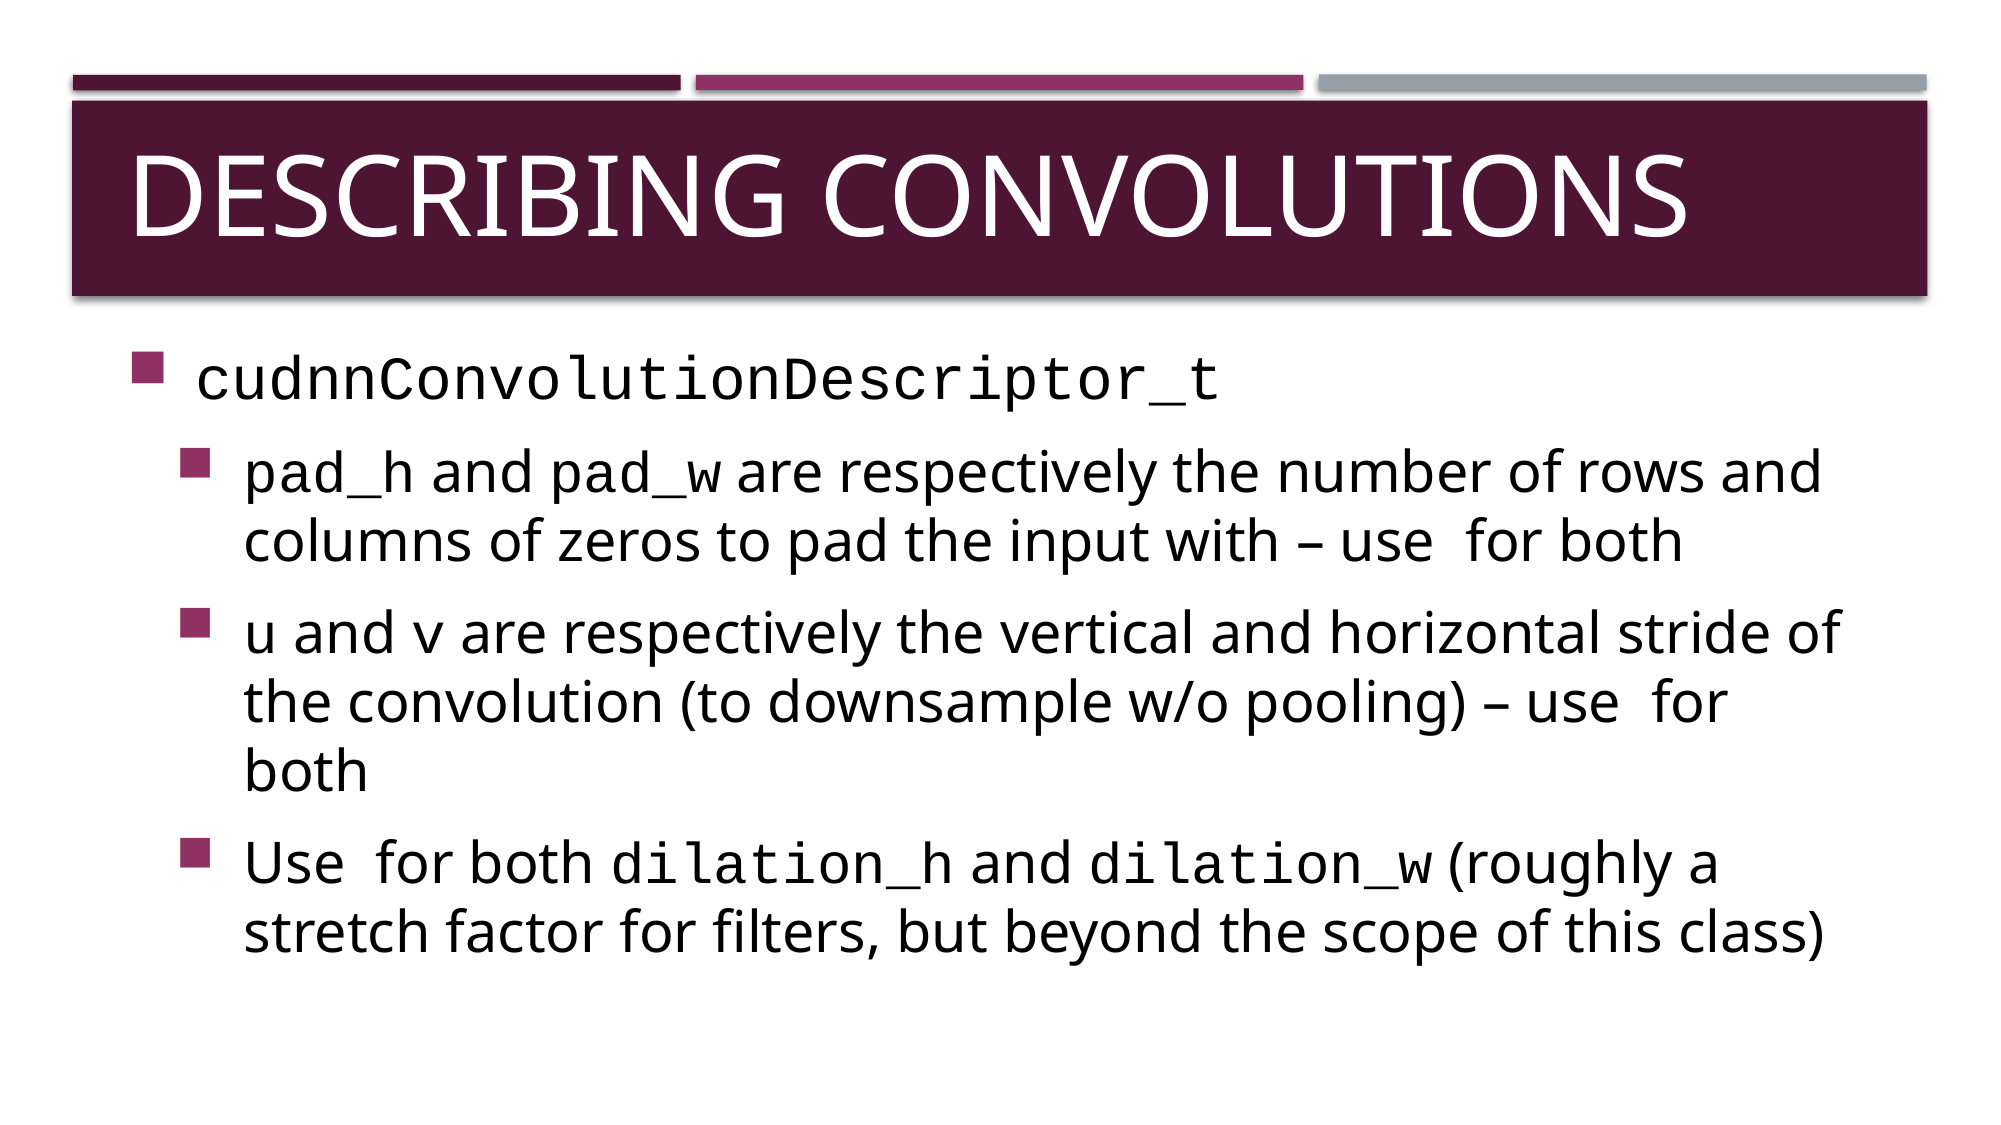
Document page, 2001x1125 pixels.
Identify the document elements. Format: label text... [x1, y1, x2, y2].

title Describing Convolutions [111, 114, 1880, 267]
